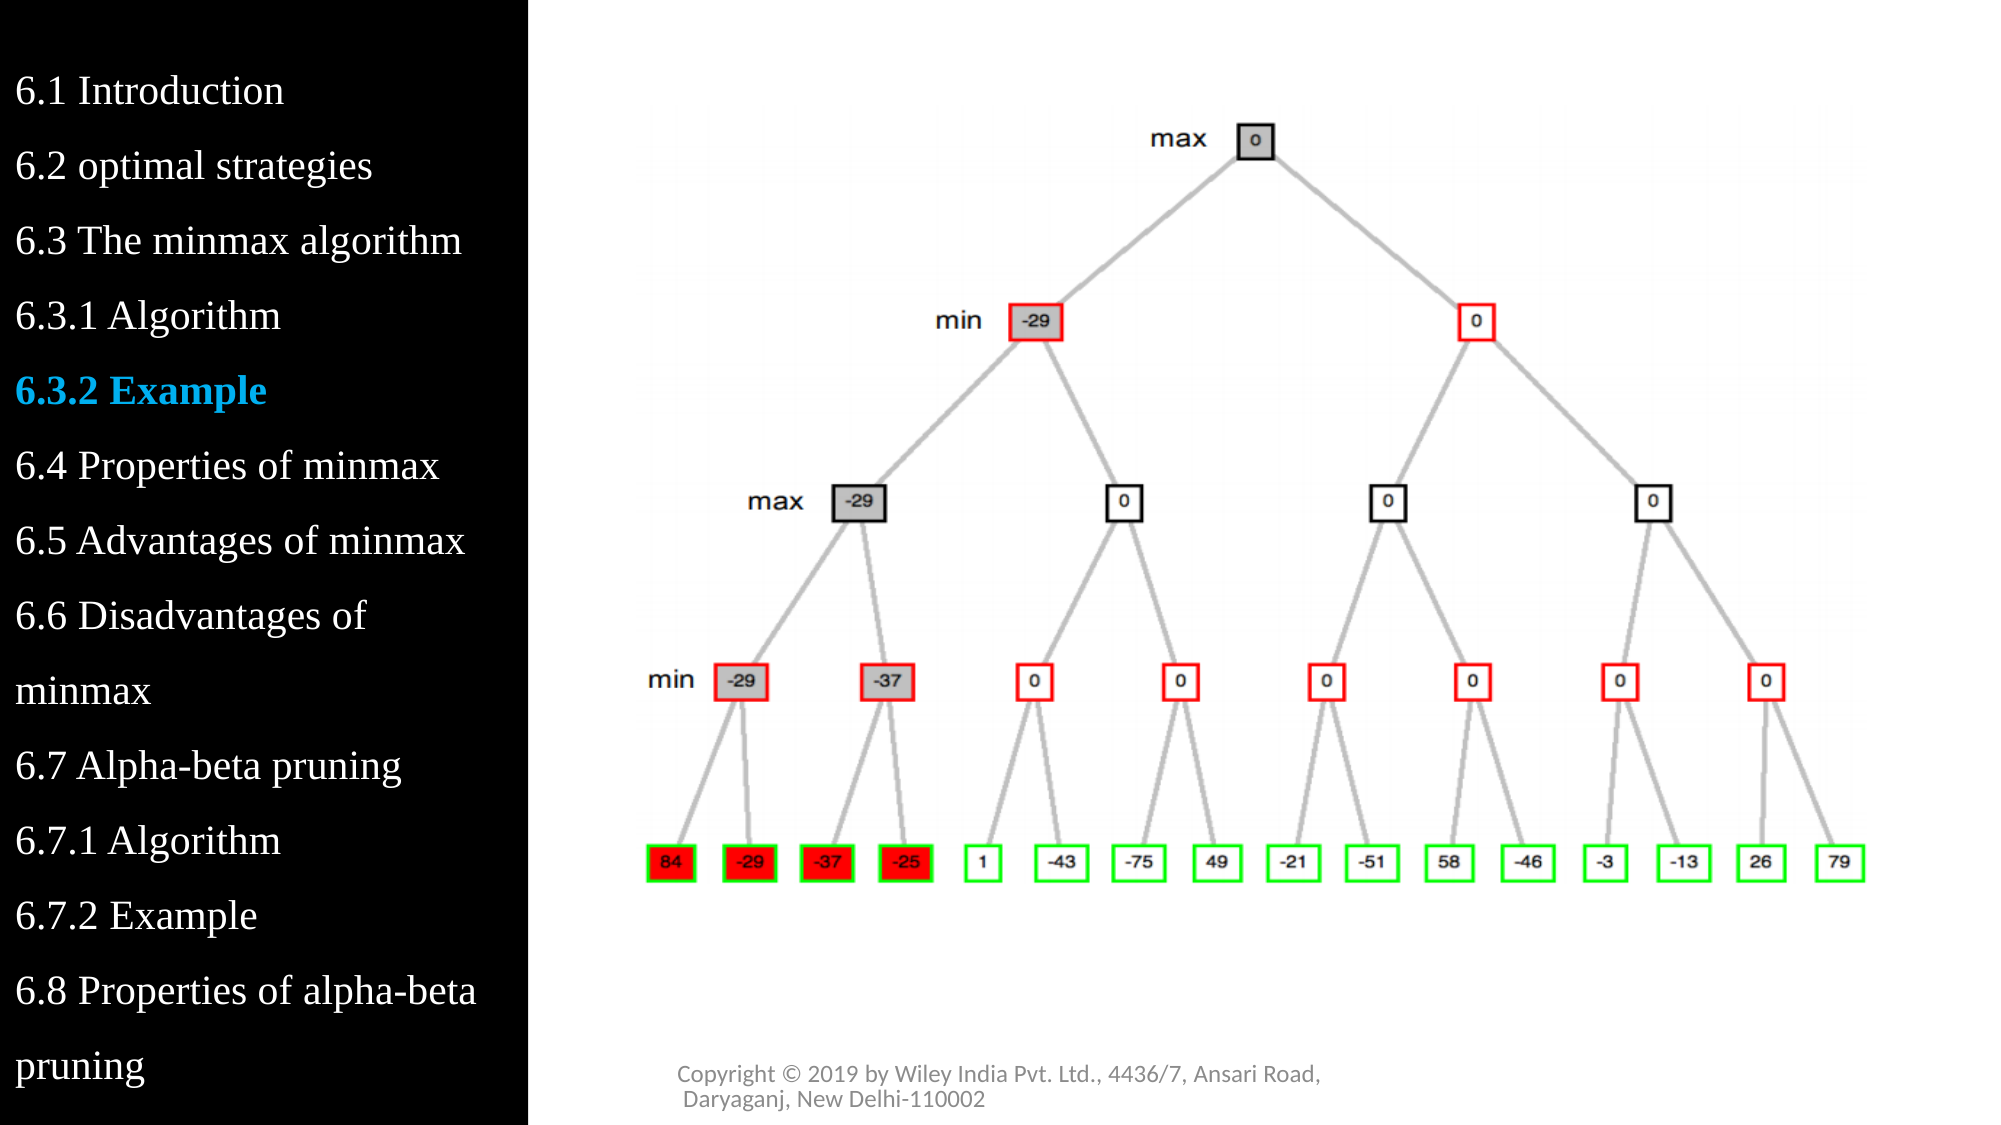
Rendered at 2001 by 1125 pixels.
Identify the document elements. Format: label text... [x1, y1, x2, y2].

footer Copyright © 2019 by Wiley India Pvt. Ltd., 4436/7, Ansari Road, Daryaganj, New Delhi-110002 [662, 1042, 1338, 1103]
picture [628, 86, 1874, 884]
text_box 6.1 Introduction 6.2 optimal strategies 6.3 The minmax algorithm 6.3.1 Algorithm 6.3.2 Example 6.4 Properties of minmax 6.5 Advantages of minmax 6.6 Disadvantages of minmax 6.7 Alpha-beta pruning 6.7.1 Algorithm 6.7.2 Example 6.8 Properties of alpha-beta pruning [0, 0, 529, 1125]
